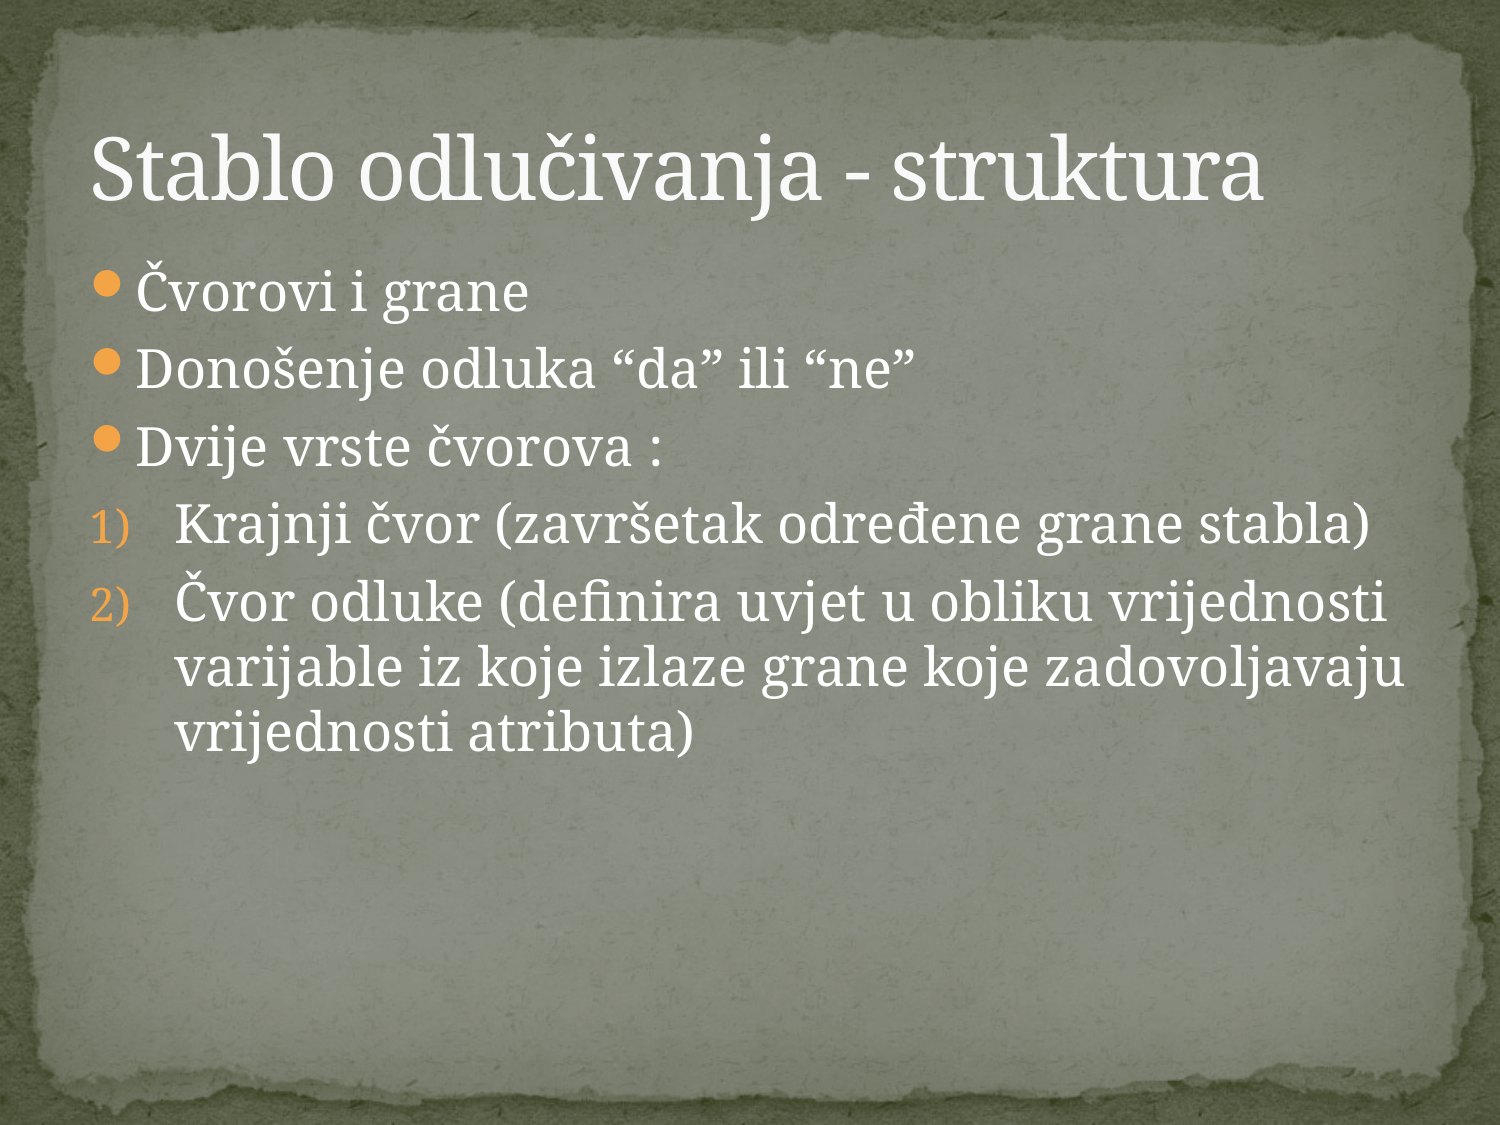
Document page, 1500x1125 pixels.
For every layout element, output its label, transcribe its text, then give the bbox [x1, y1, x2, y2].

list Čvorovi i grane Donošenje odluka “da” ili “ne” Dvije vrste čvorova : Krajnji čvor (završetak određene grane stabla) Čvor odluke (definira uvjet u obliku vrijednosti varijable iz koje izlaze grane koje zadovoljavaju vrijednosti atributa) [75, 249, 1425, 1000]
title Stablo odlučivanja - struktura [74, 24, 1425, 225]
